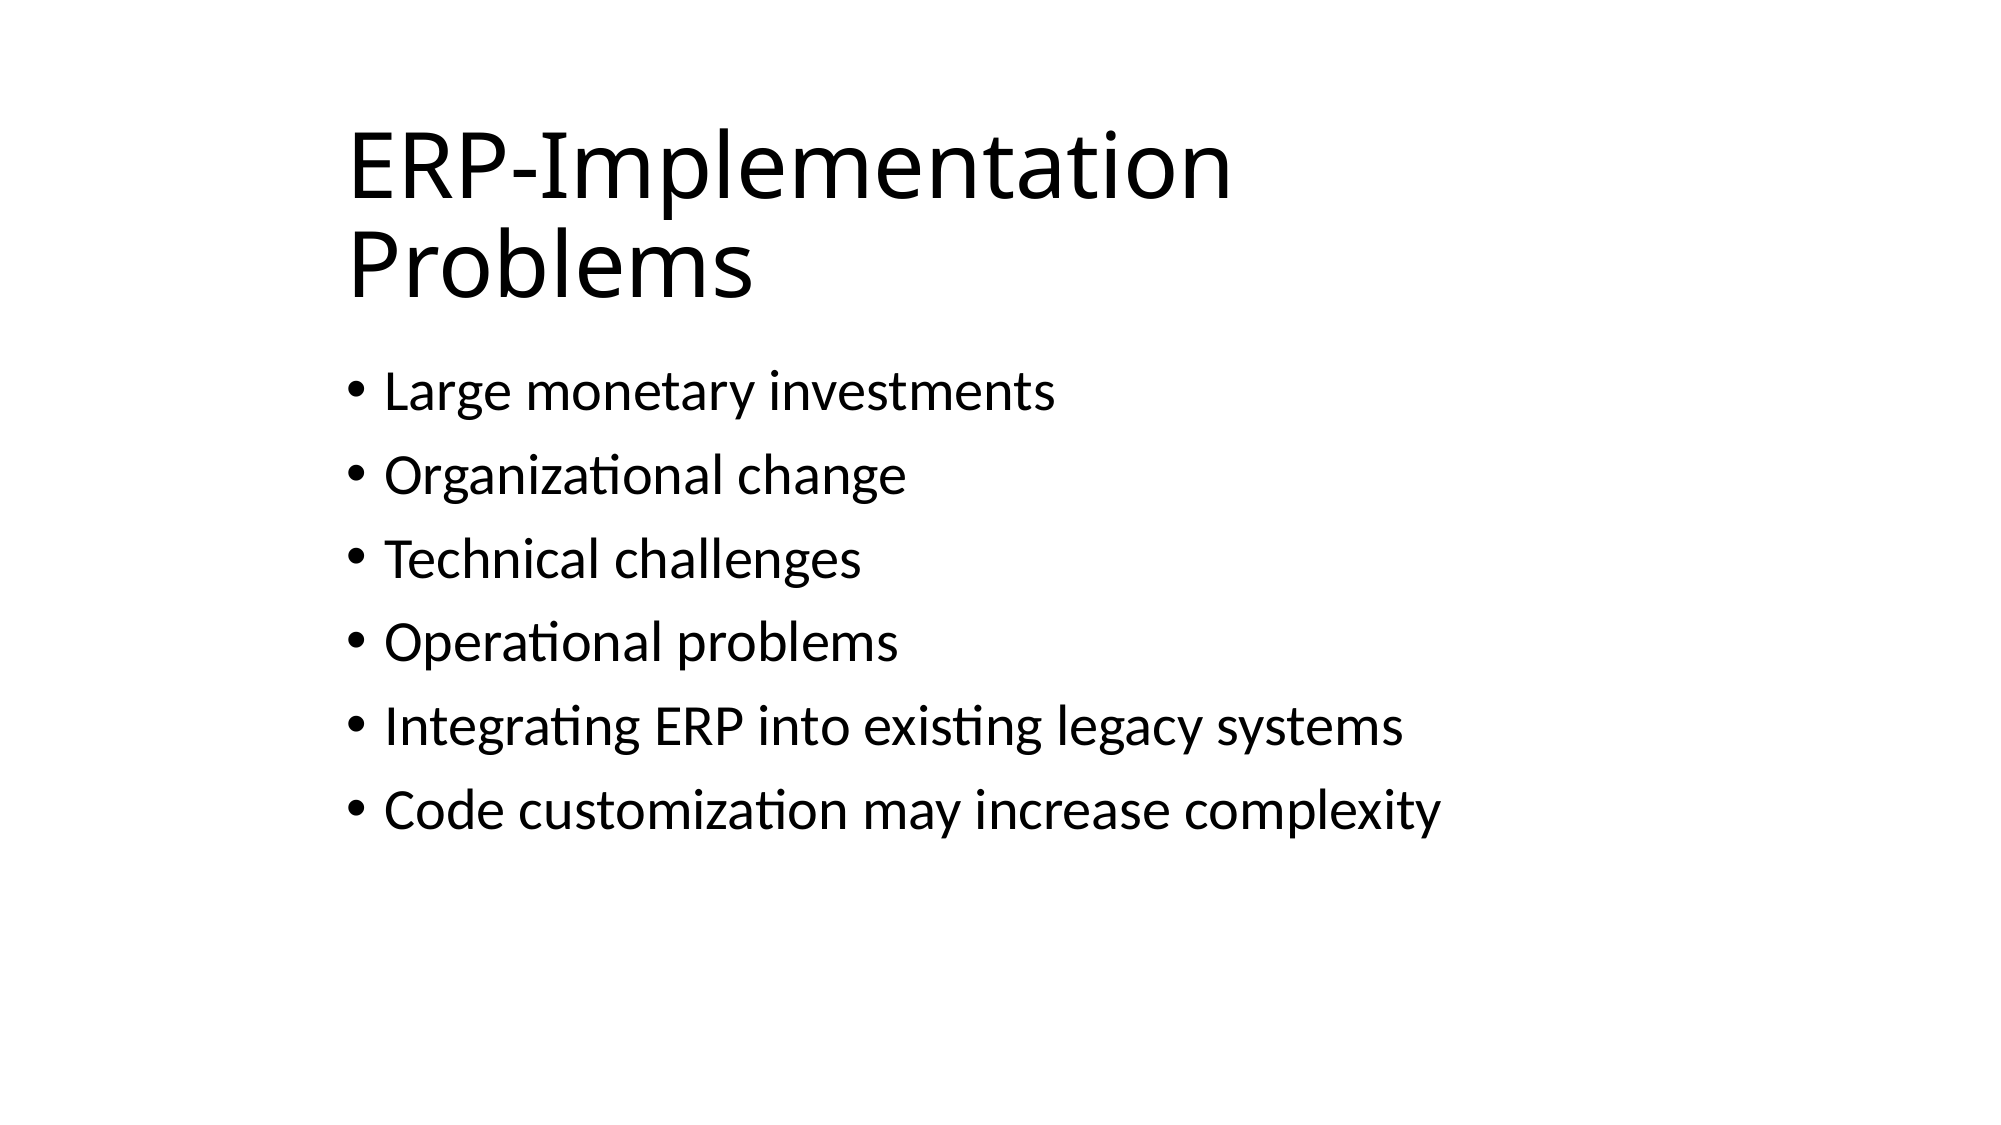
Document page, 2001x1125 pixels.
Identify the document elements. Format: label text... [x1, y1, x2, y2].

title ERP-Implementation Problems [331, 127, 1572, 311]
list Large monetary investments Organizational change Technical challenges Operational problems Integrating ERP into existing legacy systems Code customization may increase complexity [331, 352, 1572, 879]
